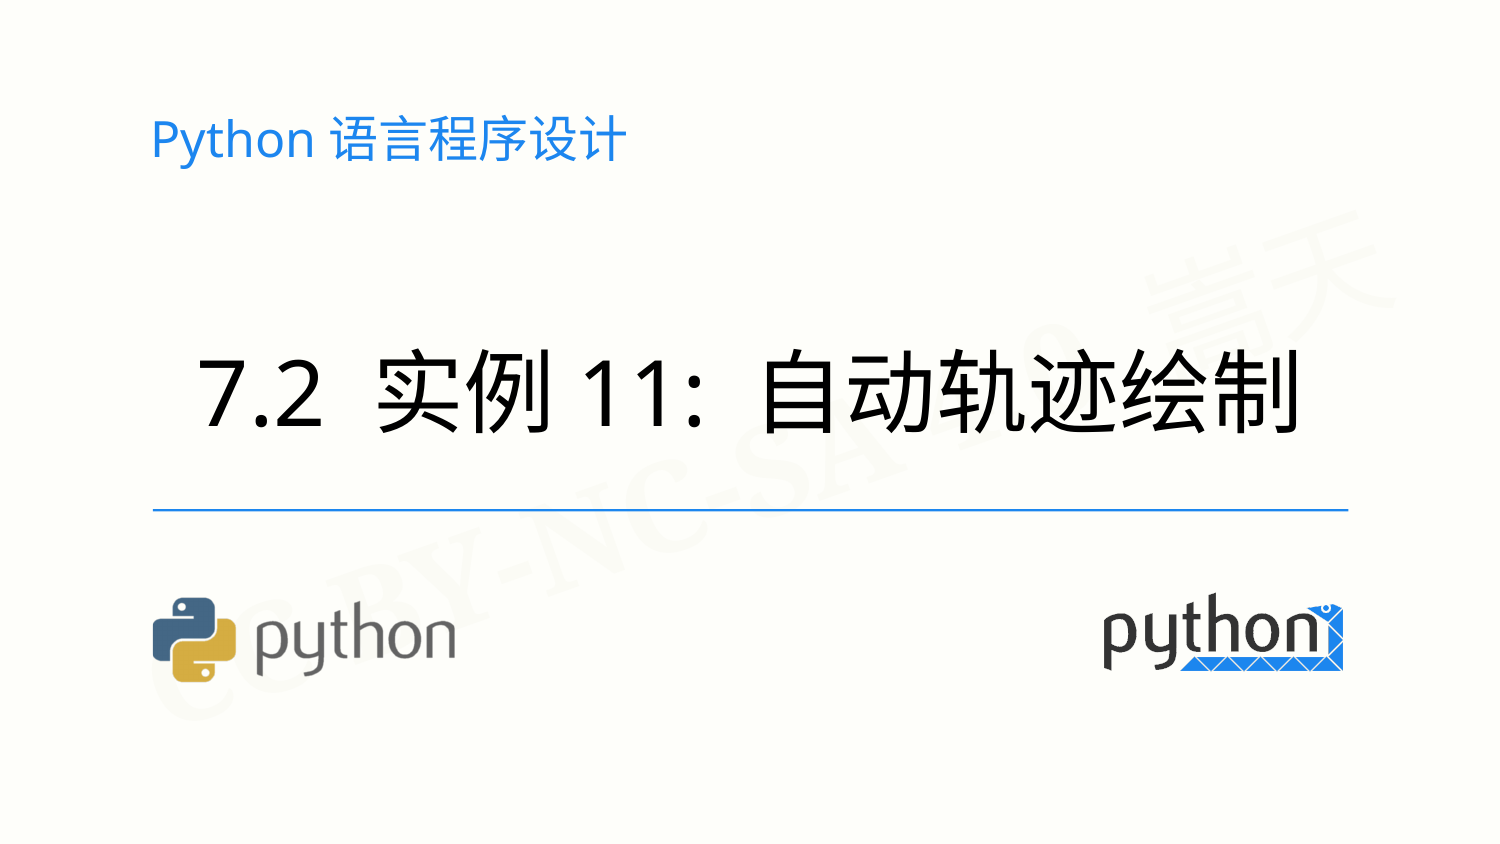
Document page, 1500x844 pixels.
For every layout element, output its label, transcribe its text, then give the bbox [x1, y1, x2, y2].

picture [152, 595, 455, 692]
text_box Python语言程序设计 [135, 100, 644, 176]
picture [1095, 586, 1349, 676]
text_box 7.2 实例11: 自动轨迹绘制 [0, 279, 1500, 448]
